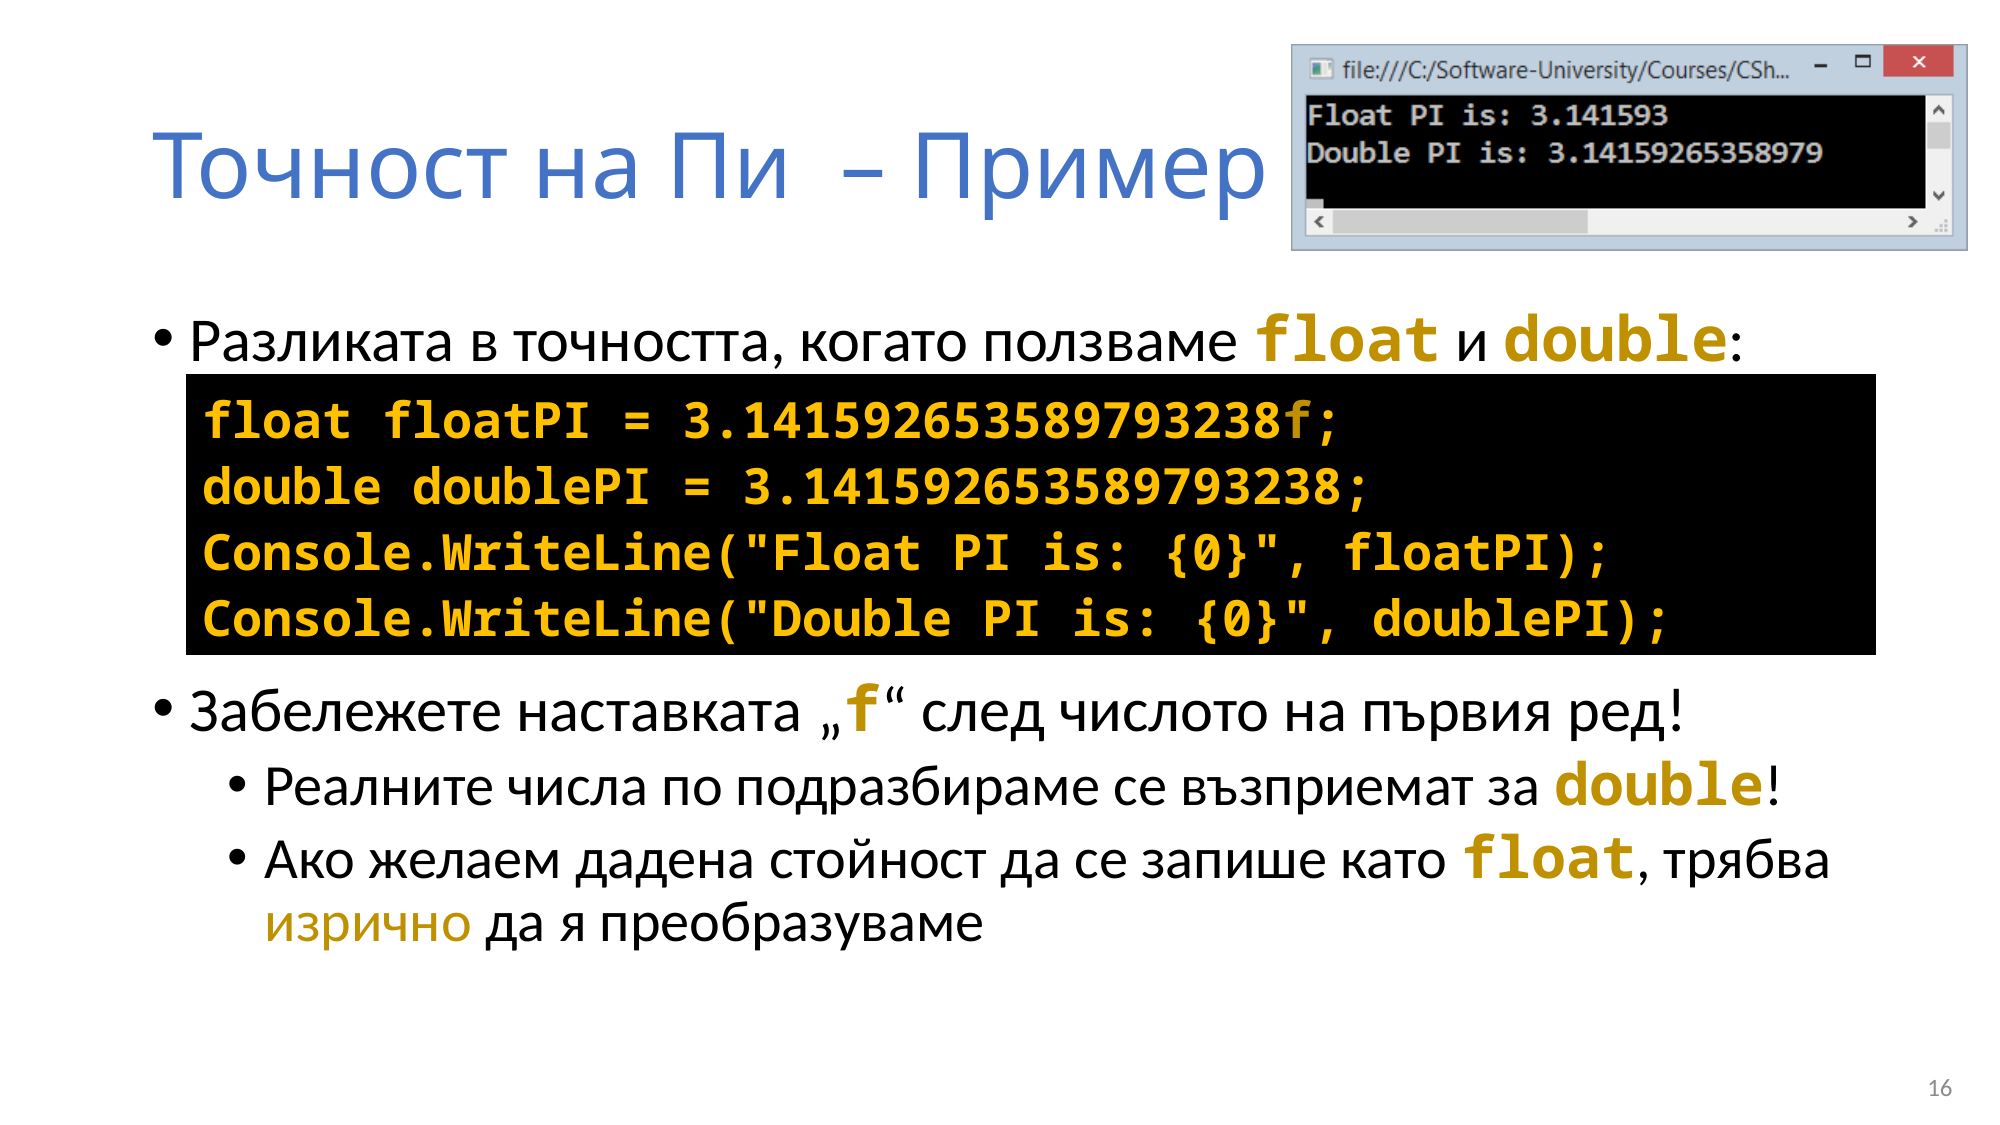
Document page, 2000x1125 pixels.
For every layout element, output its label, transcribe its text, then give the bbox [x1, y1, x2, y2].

list Разликата в точността, когато ползваме float и double: Забележете наставката „f“ след числото на първия ред! Реалните числа по подразбираме се възприемат за double! Ако желаем дадена стойност да се запише като float, трябва изрично да я преобразуваме [137, 299, 1862, 1014]
title Точност на Пи – Пример [137, 59, 1862, 278]
text_box float floatPI = 3.141592653589793238f; double doublePI = 3.141592653589793238; Console.WriteLine("Float PI is: {0}", floatPI); Console.WriteLine("Double PI is: {0}", doublePI); [186, 374, 1876, 655]
picture [1291, 44, 1968, 252]
slide_number 16 [1897, 1070, 1968, 1103]
